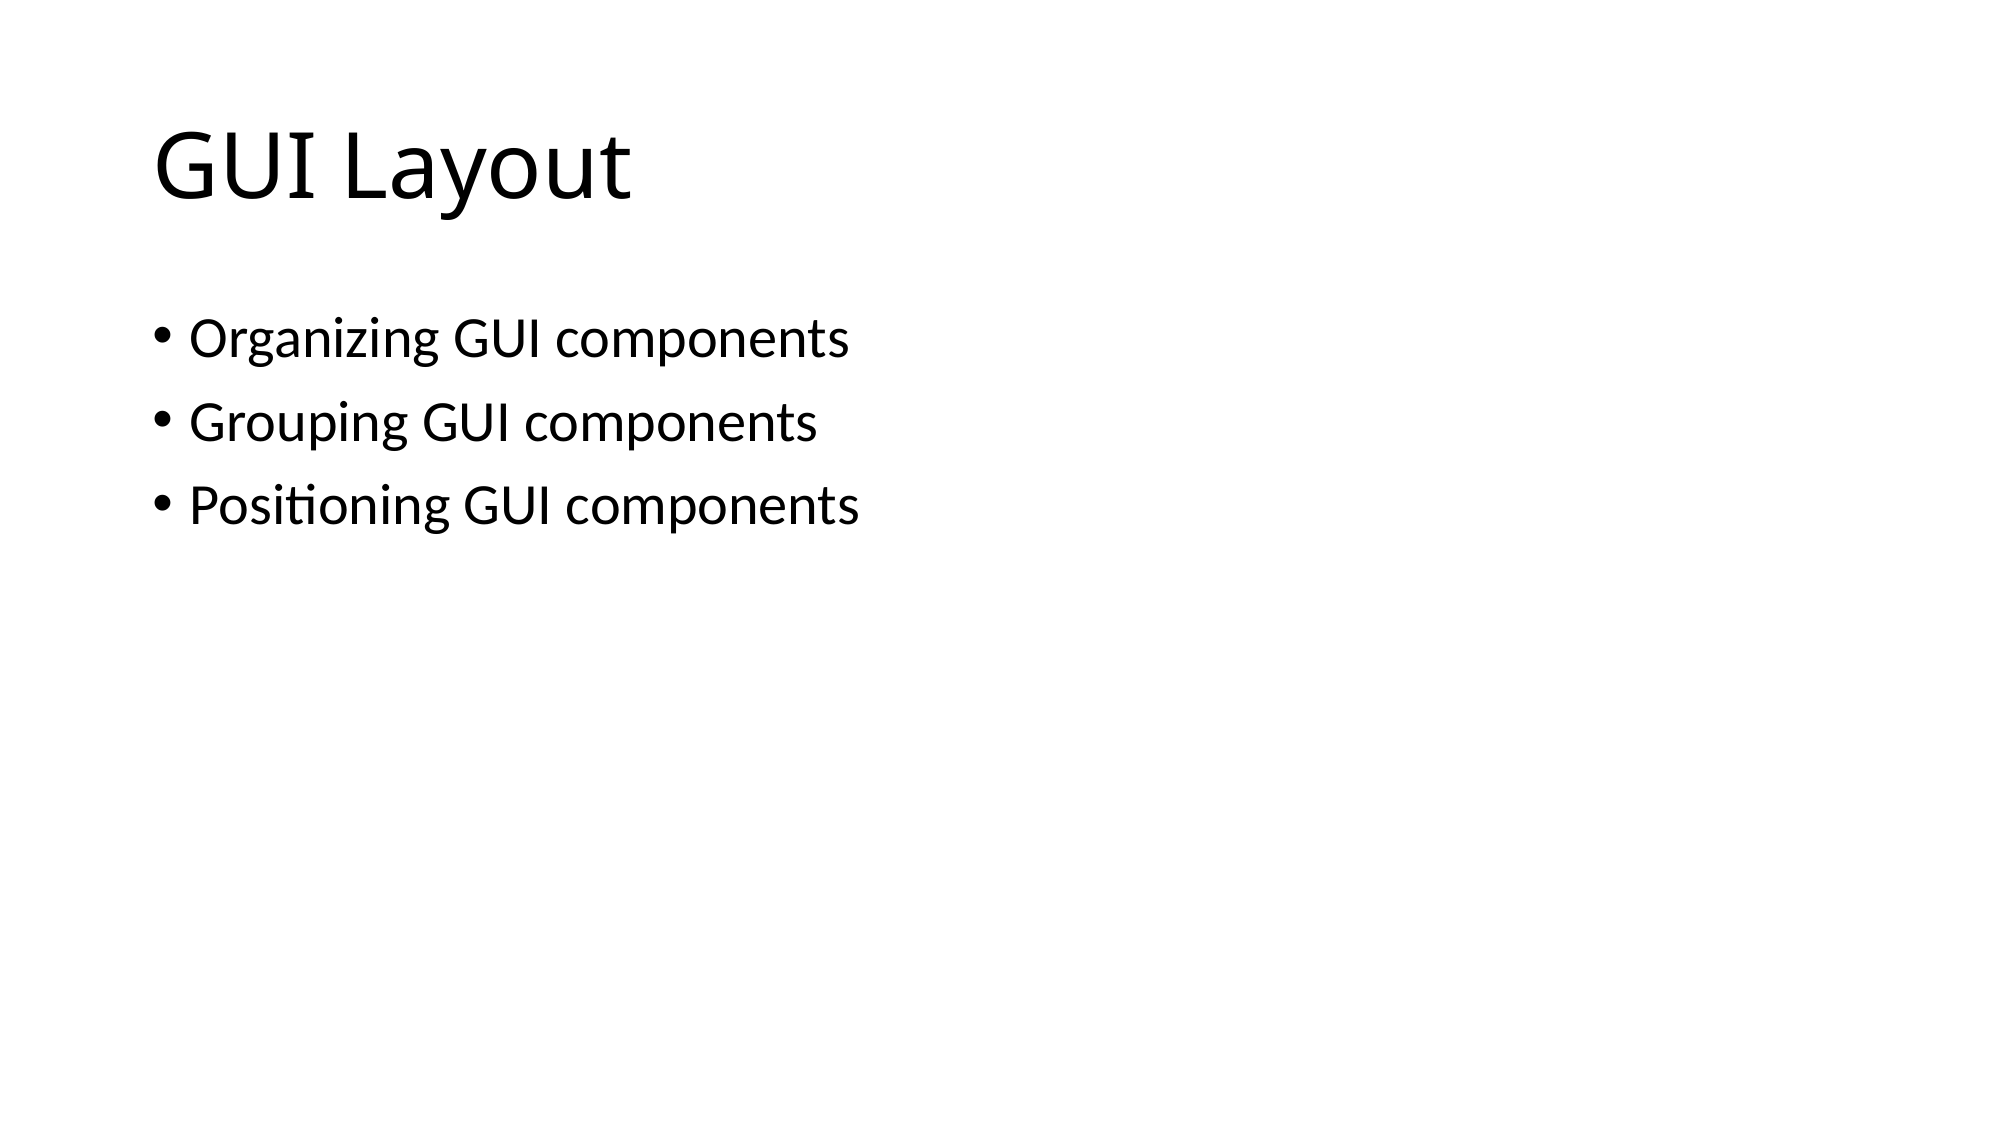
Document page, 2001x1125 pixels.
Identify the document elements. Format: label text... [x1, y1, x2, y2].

title GUI Layout [137, 59, 1863, 278]
list Organizing GUI components Grouping GUI components Positioning GUI components [137, 299, 1863, 1014]
